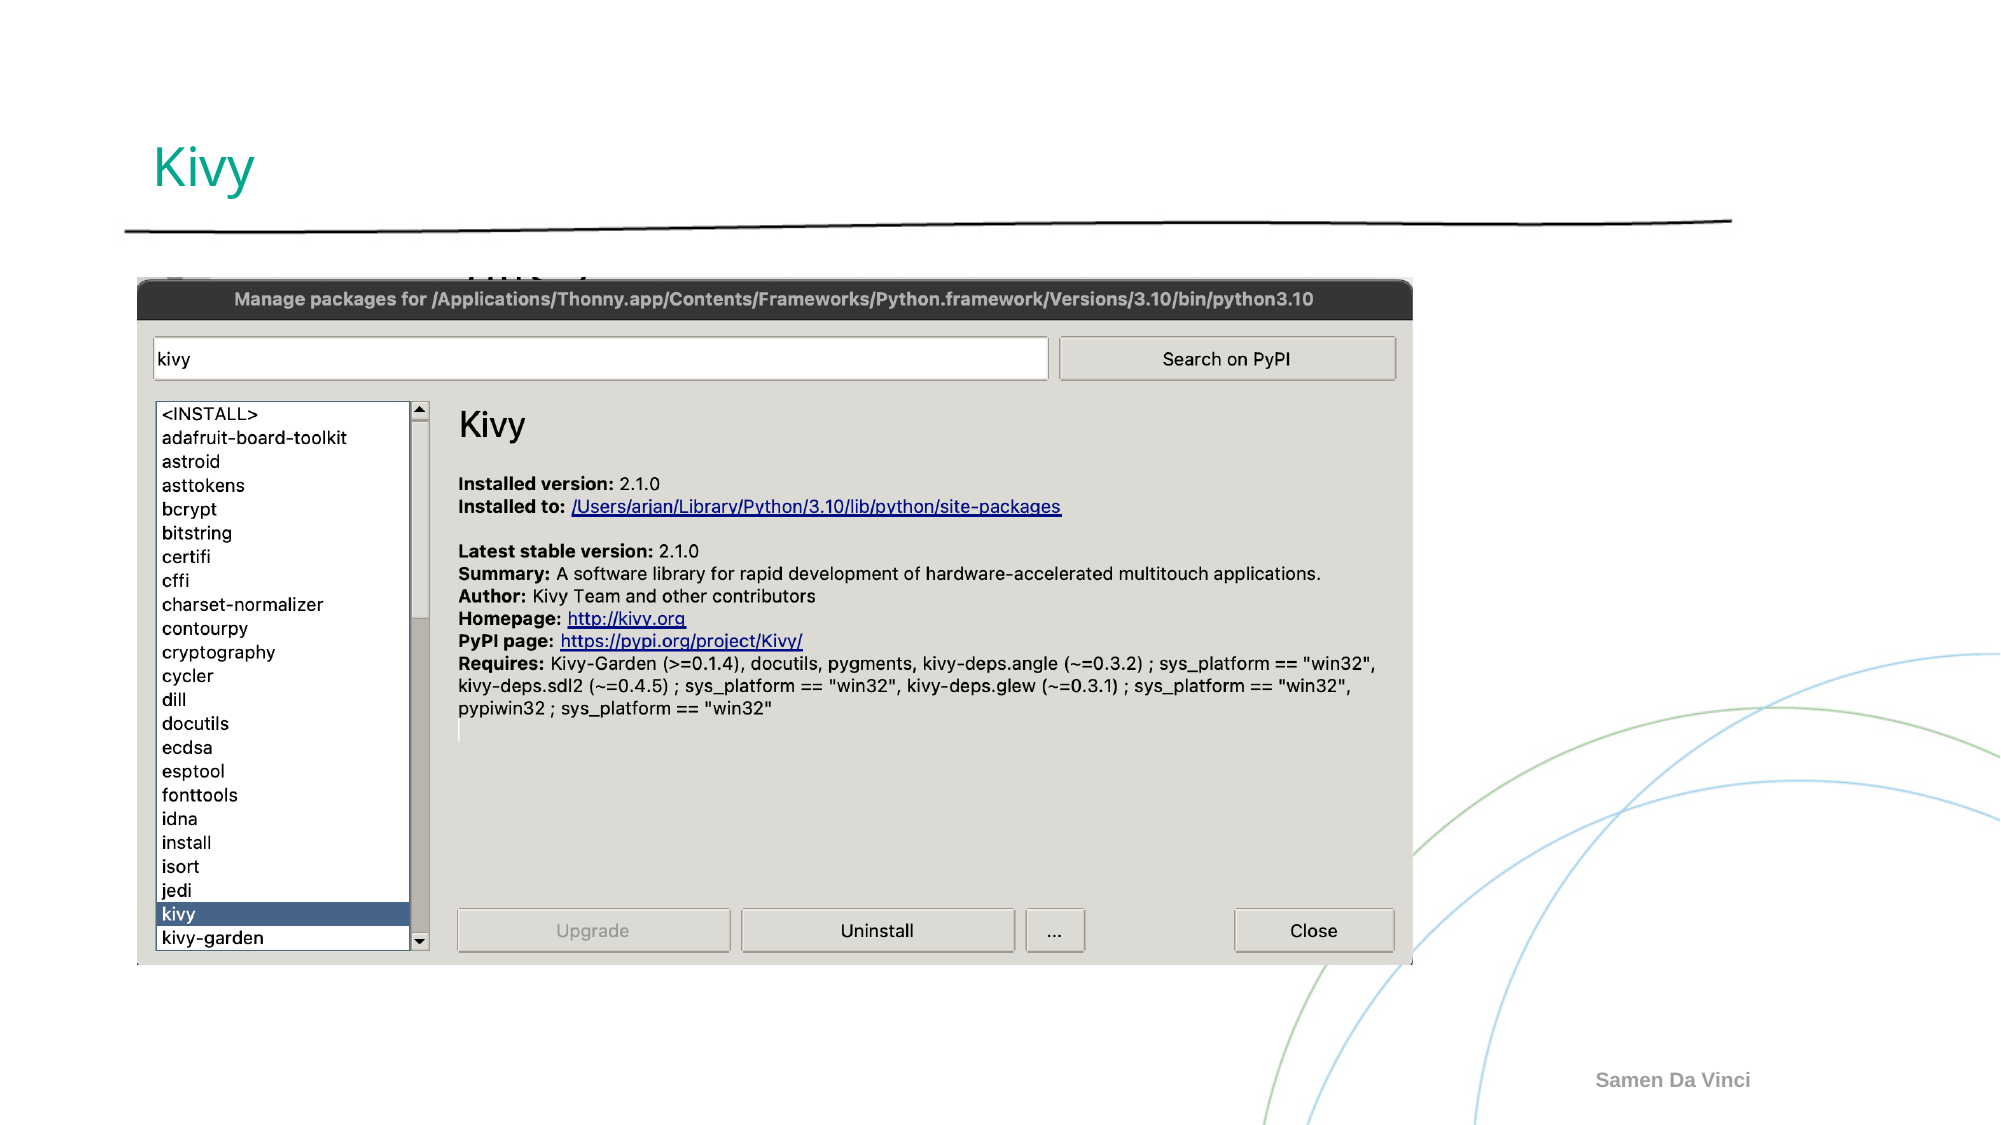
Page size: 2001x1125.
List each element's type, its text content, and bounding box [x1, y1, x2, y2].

picture [0, 0, 2001, 1125]
title Kivy [137, 59, 1863, 278]
